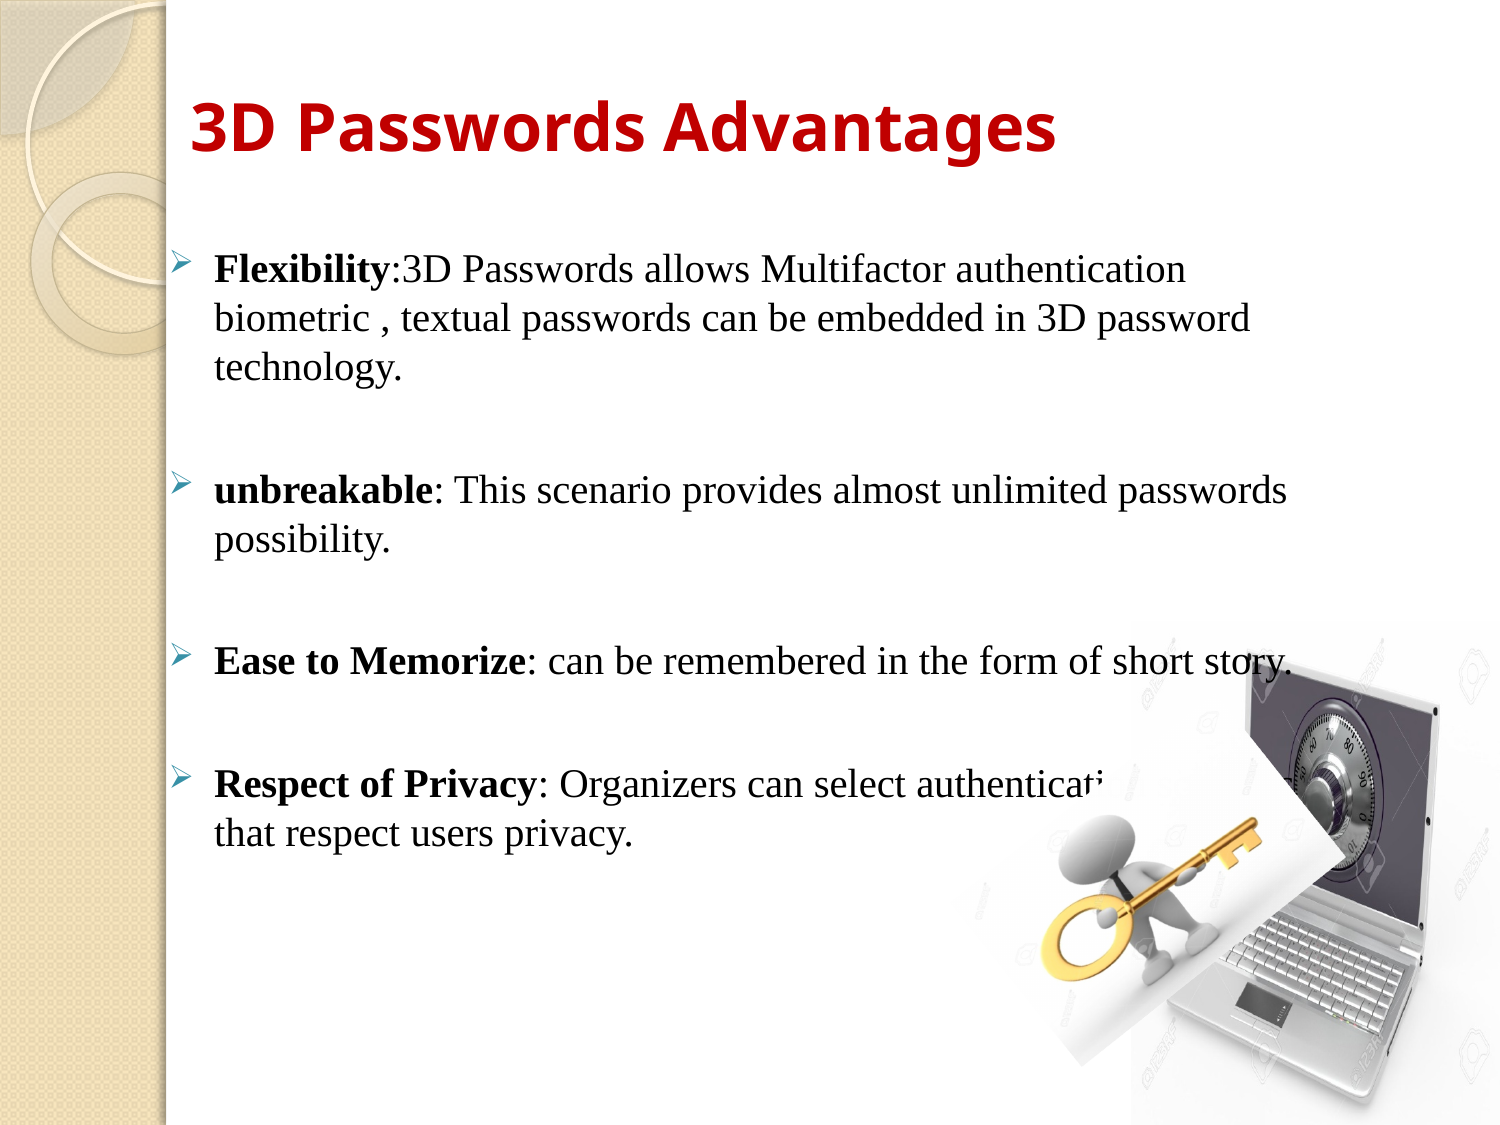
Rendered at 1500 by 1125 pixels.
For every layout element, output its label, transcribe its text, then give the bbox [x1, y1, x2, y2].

title 3D Passwords Advantages [175, 62, 1463, 188]
list Flexibility:3D Passwords allows Multifactor authentication biometric , textual passwords can be embedded in 3D password technology. unbreakable: This scenario provides almost unlimited passwords possibility. Ease to Memorize: can be remembered in the form of short story. Respect of Privacy: Organizers can select authentication schemes that respect users privacy. [140, 234, 1311, 908]
picture [951, 621, 1500, 1125]
